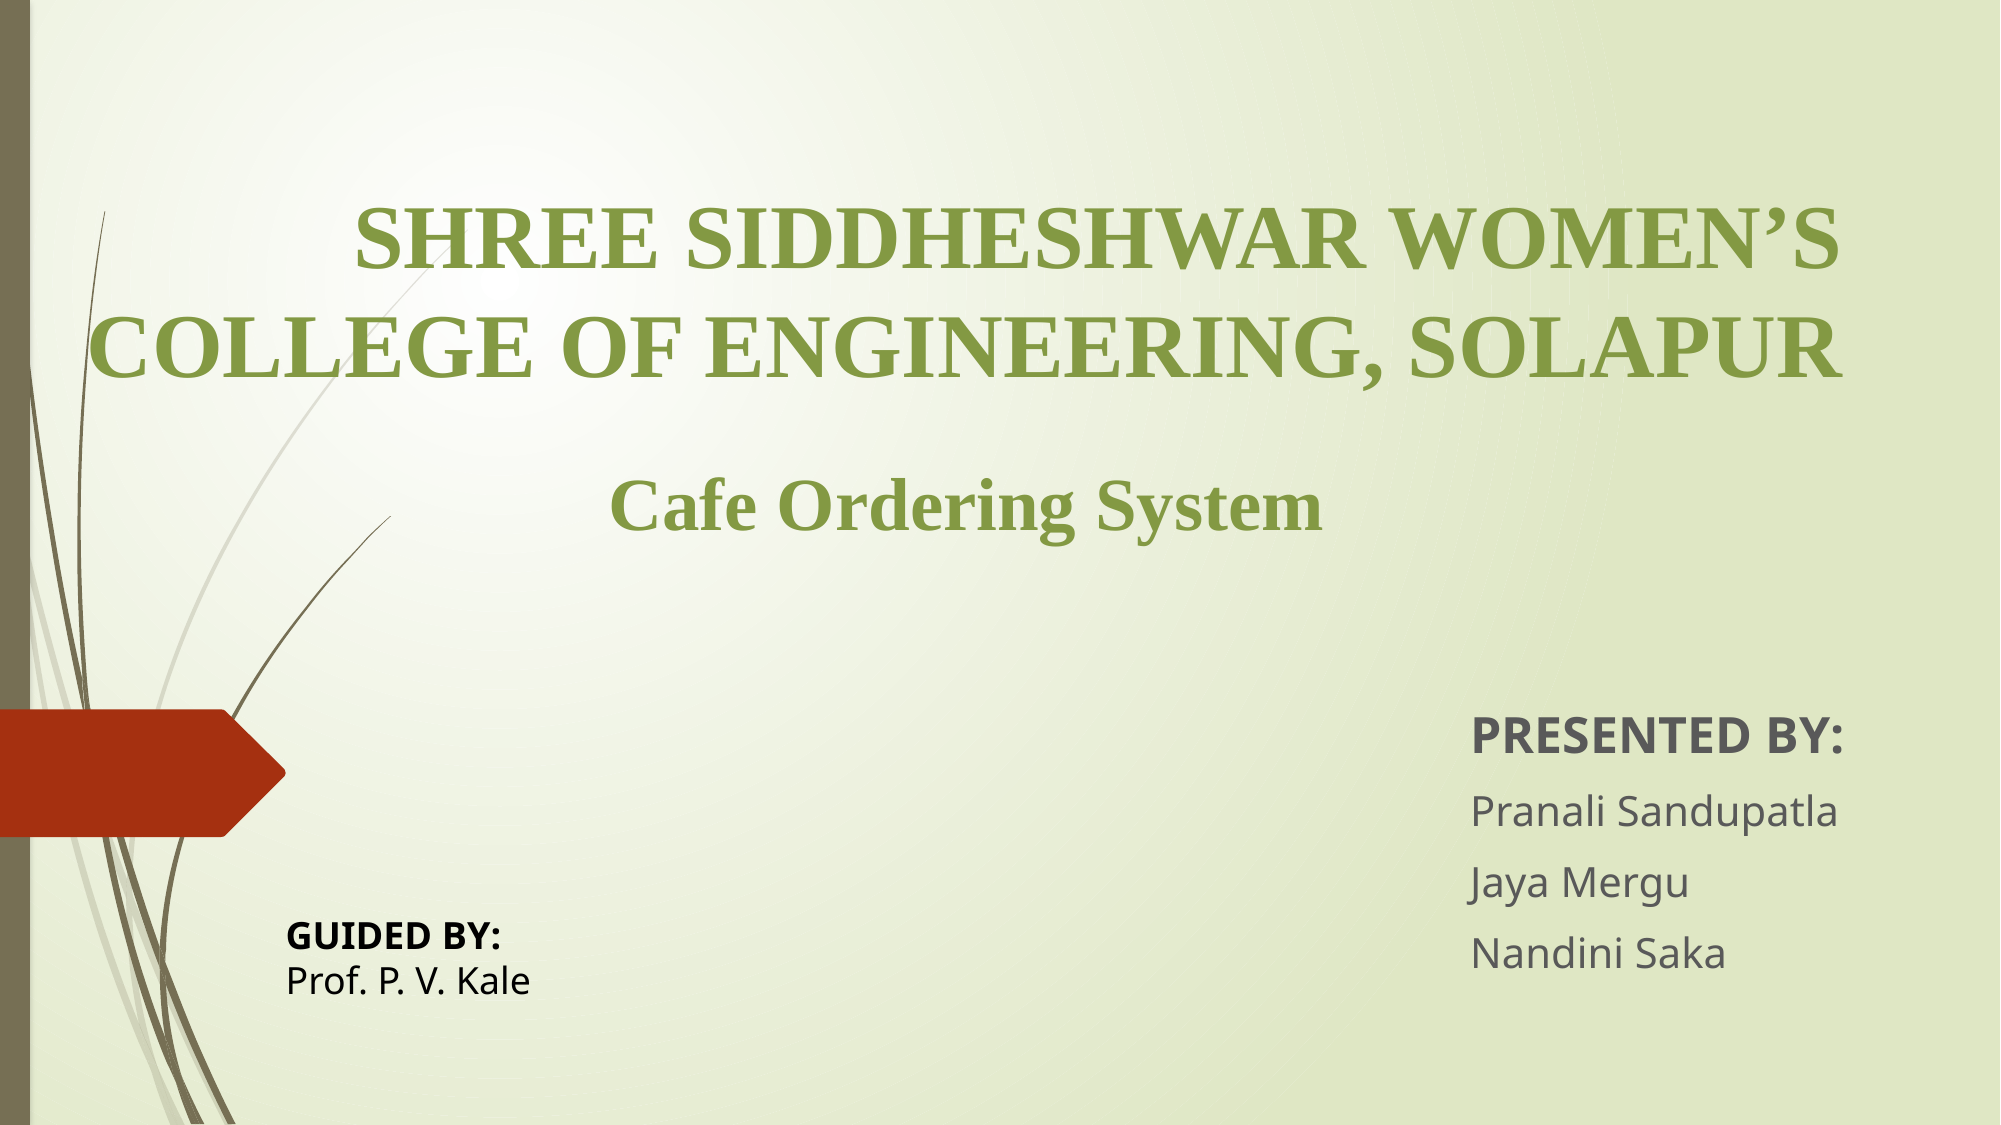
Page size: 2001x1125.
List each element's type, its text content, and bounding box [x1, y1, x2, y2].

text_box Cafe Ordering System [367, 447, 1566, 553]
text_box GUIDED BY: Prof. P. V. Kale [270, 904, 621, 1009]
title SHREE SIDDHESHWAR WOMEN’S COLLEGE OF ENGINEERING, SOLAPUR [35, 141, 1859, 513]
subtitle PRESENTED BY: Pranali Sandupatla Jaya Mergu Nandini Saka [1455, 696, 1890, 882]
